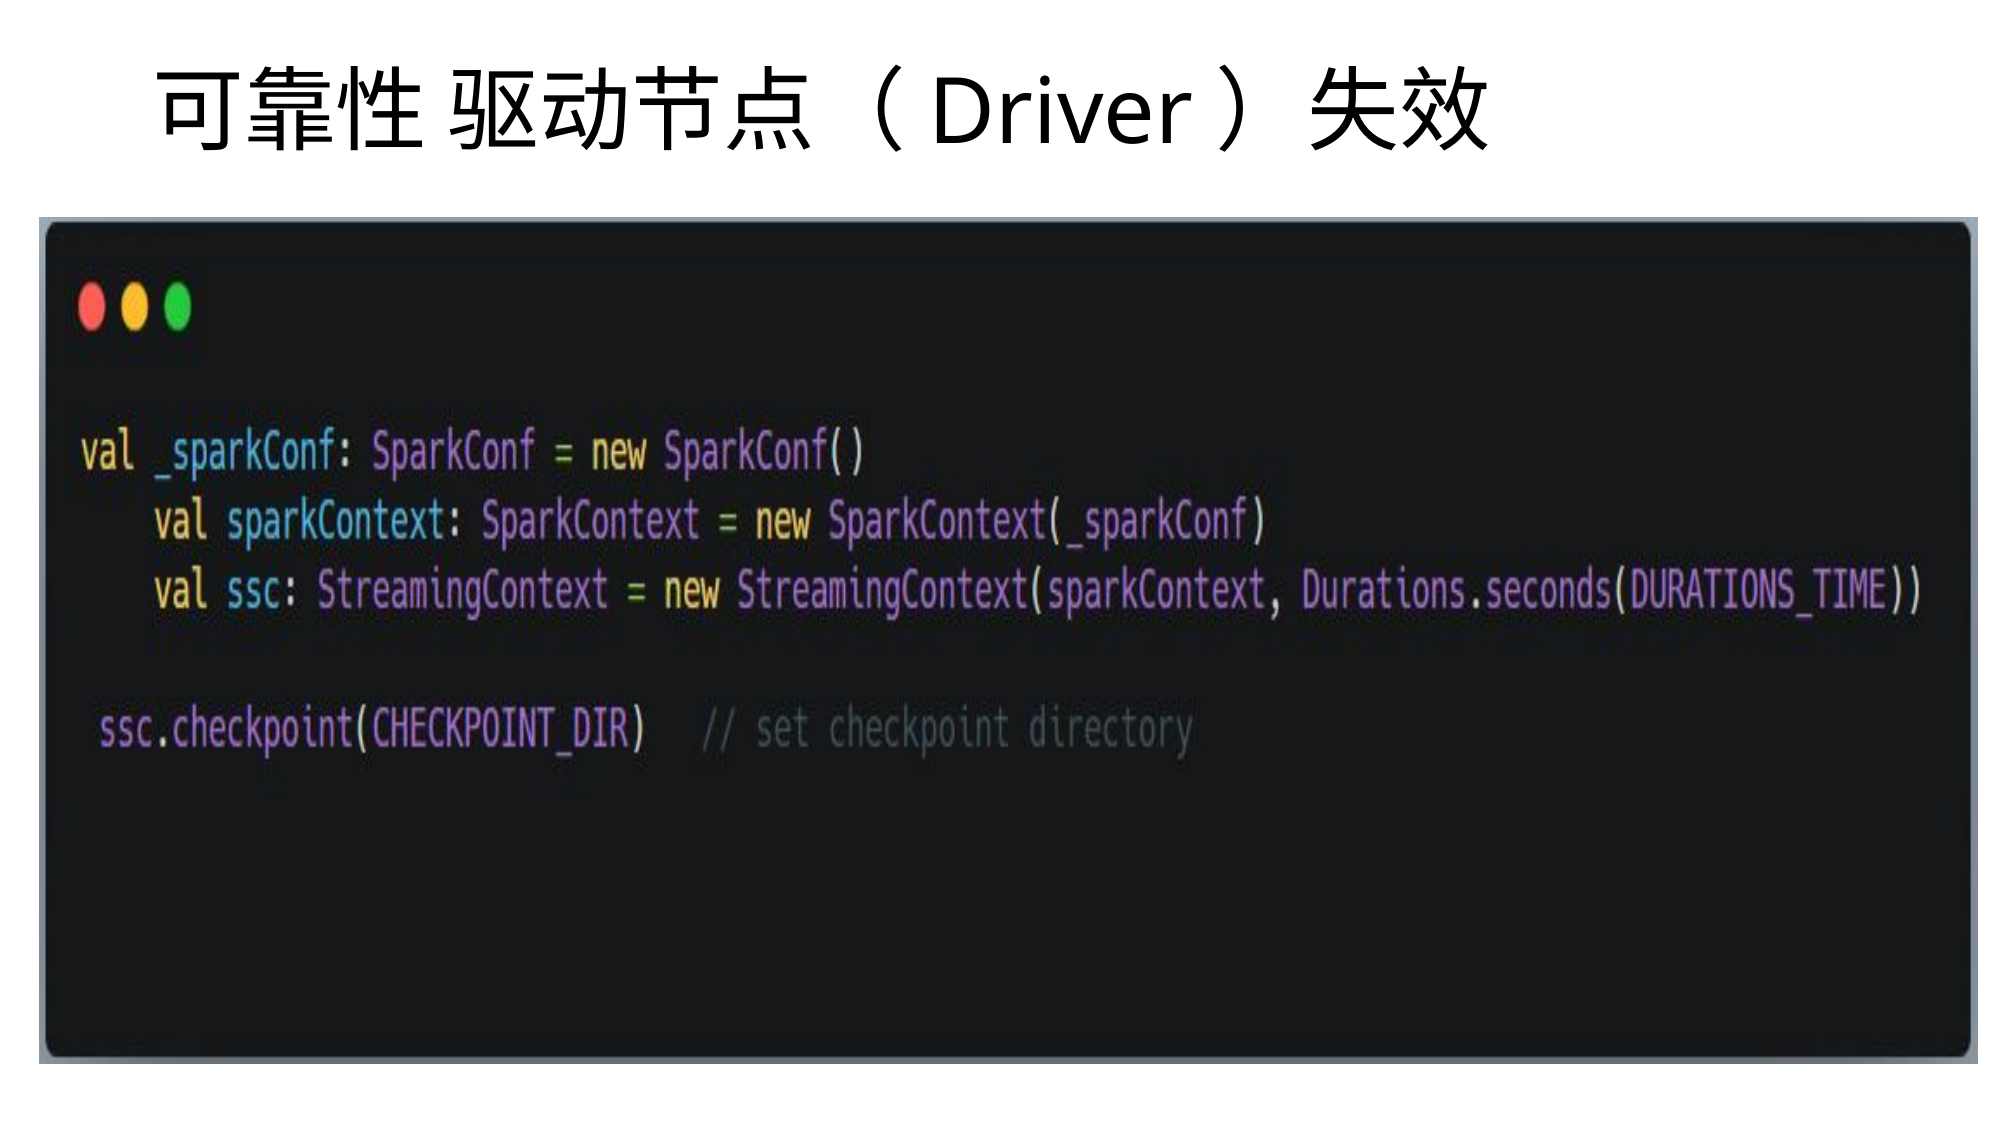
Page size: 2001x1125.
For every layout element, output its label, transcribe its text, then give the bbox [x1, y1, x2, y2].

title 可靠性 驱动节点（Driver）失效 [137, 59, 1863, 217]
picture [39, 217, 1978, 1064]
